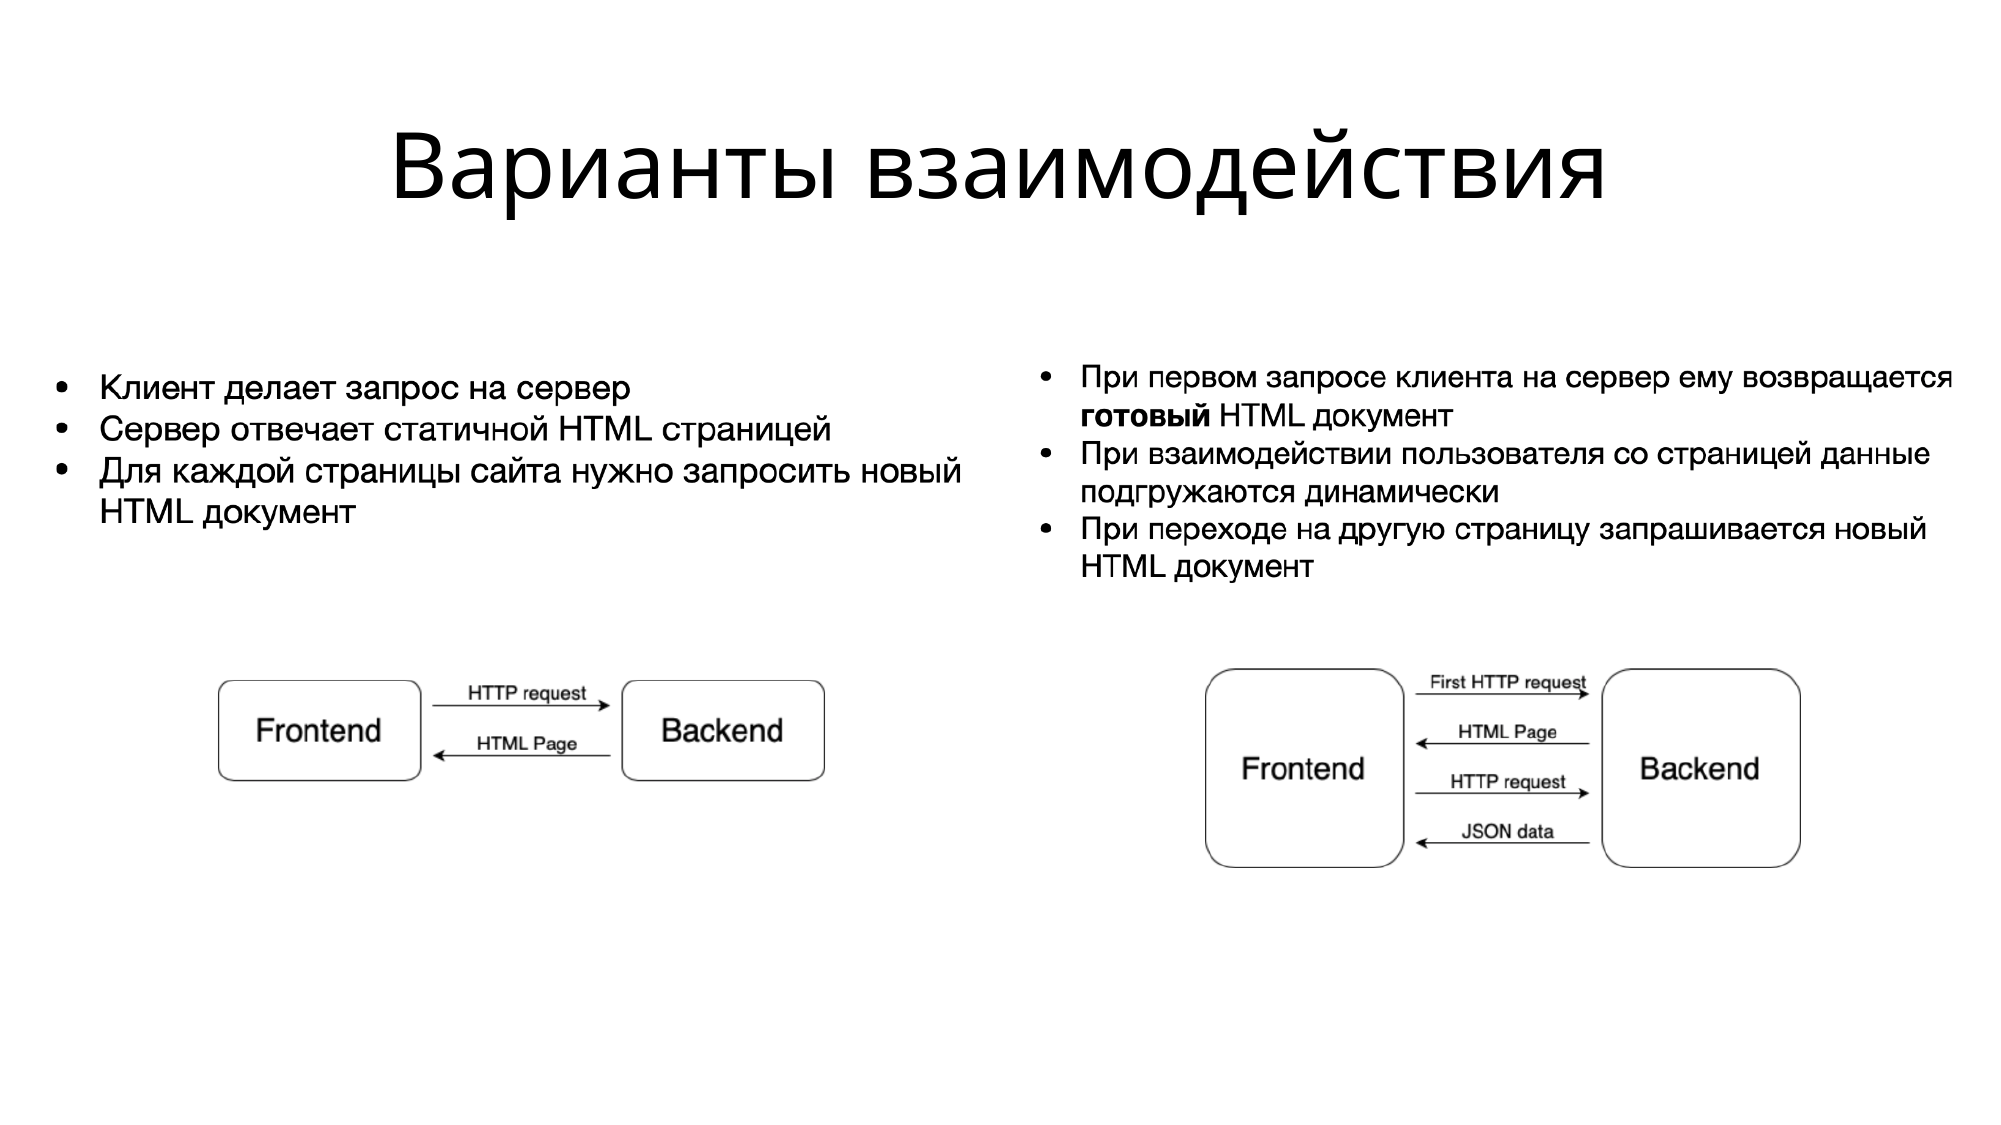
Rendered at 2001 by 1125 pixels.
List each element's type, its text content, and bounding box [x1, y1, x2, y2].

title Варианты взаимодействия [137, 59, 1863, 278]
picture [25, 326, 2000, 917]
